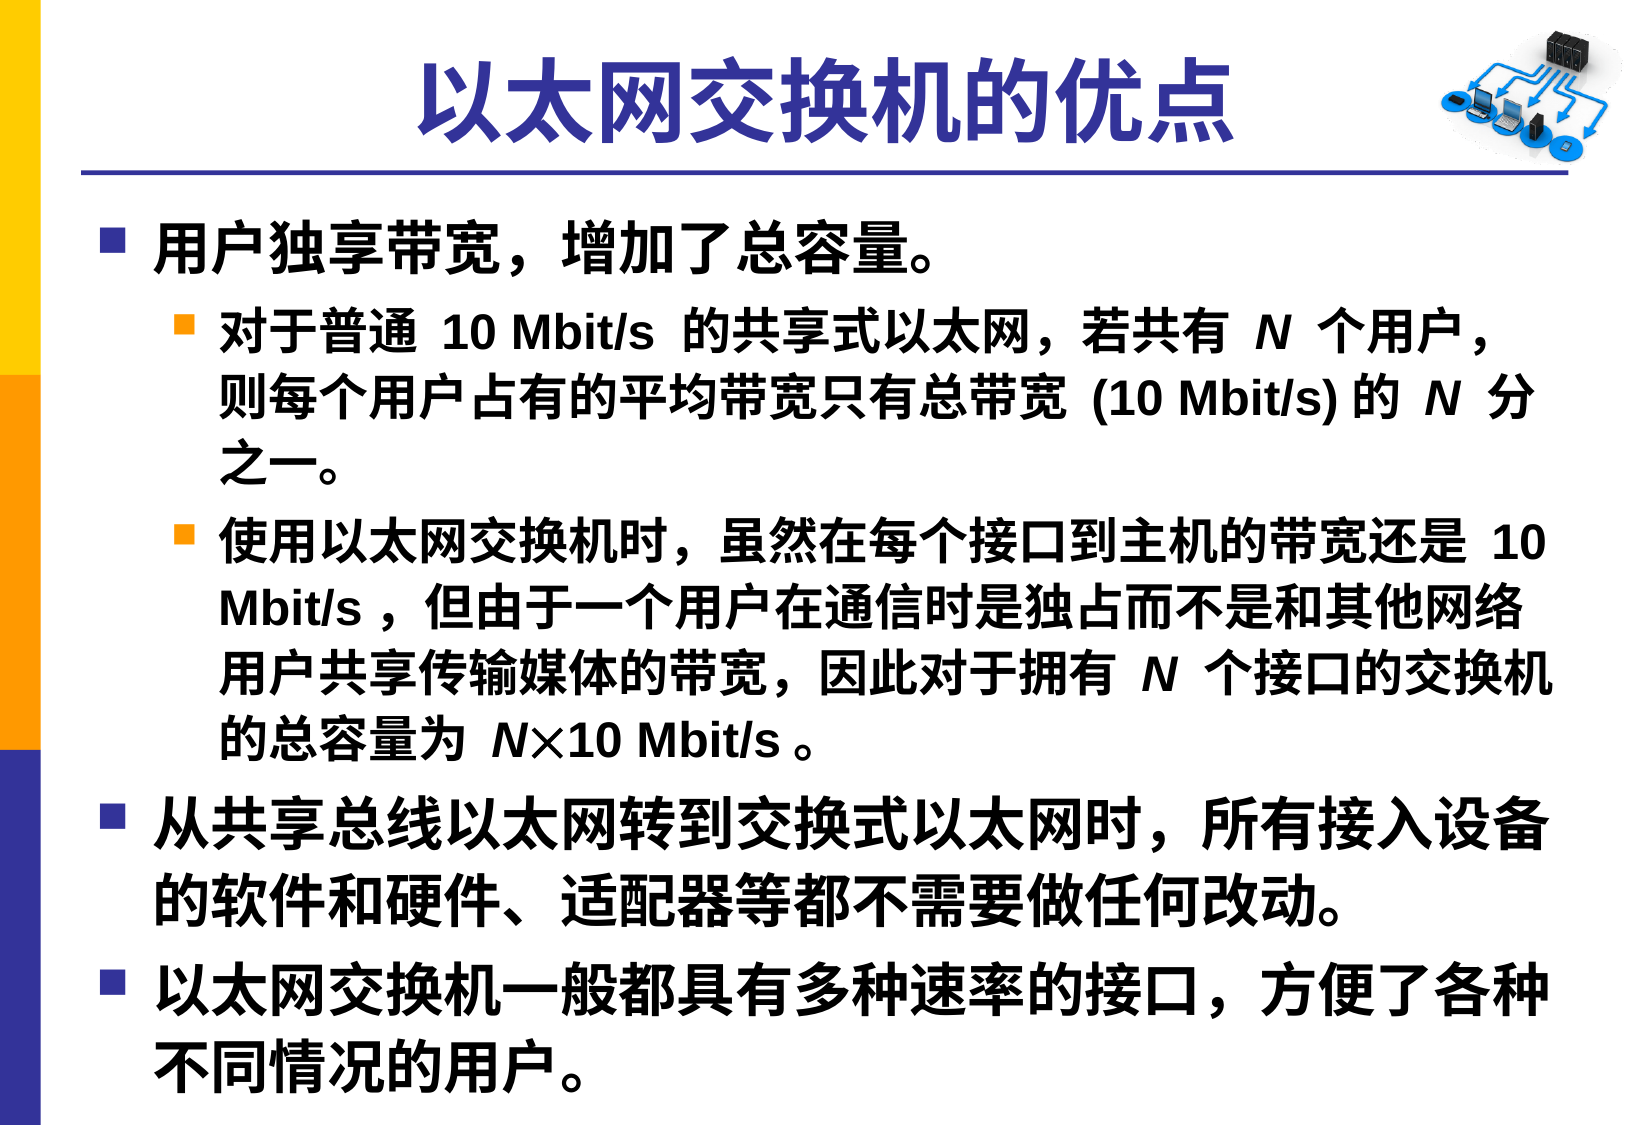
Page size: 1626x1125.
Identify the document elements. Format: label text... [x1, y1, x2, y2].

picture [1438, 30, 1624, 165]
title 以太网交换机的优点 [81, 30, 1569, 161]
list 用户独享带宽，增加了总容量。 对于普通 10 Mbit/s 的共享式以太网，若共有 N 个用户，则每个用户占有的平均带宽只有总带宽 (10 Mbit/s)的 N 分之一。 使用以太网交换机时，虽然在每个接口到主机的带宽还是 10 Mbit/s，但由于一个用户在通信时是独占而不是和其他网络用户共享传输媒体的带宽，因此对于拥有 N 个接口的交换机的总容量为 N10 Mbit/s。 从共享总线以太网转到交换式以太网时，所有接入设备的软件和硬件、适配器等都不需要做任何改动。 以太网交换机一般都具有多种速率的接口，方便了各种不同情况的用户。 [81, 196, 1569, 1006]
